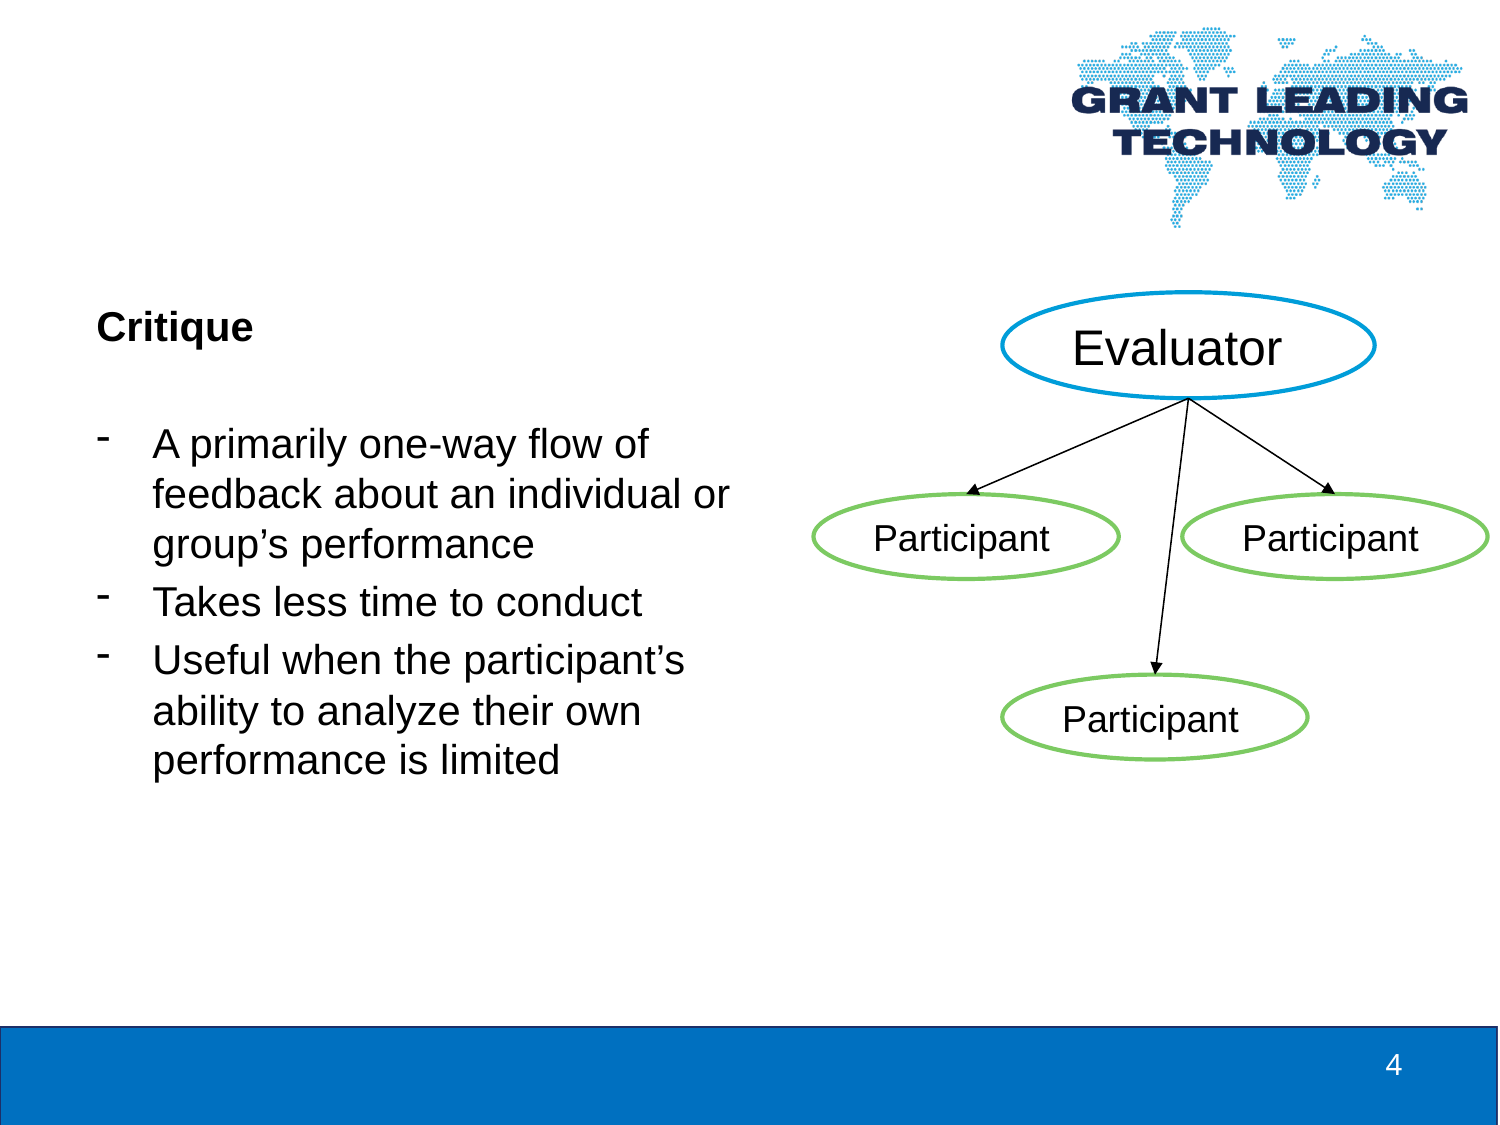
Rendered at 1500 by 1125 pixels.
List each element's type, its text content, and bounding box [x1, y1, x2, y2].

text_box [1188, 398, 1336, 495]
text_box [1193, 499, 1339, 549]
text_box Participant [1000, 672, 1310, 762]
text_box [965, 398, 1153, 495]
list Critique A primarily one-way flow of feedback about an individual or group’s performance Takes less time to conduct Useful when the participant’s ability to analyze their own performance is limited [81, 292, 750, 979]
picture [1070, 27, 1470, 228]
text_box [1154, 398, 1189, 675]
text_box Participant [811, 491, 1121, 582]
text_box Participant [1198, 492, 1490, 582]
text_box Evaluator [1000, 290, 1377, 397]
